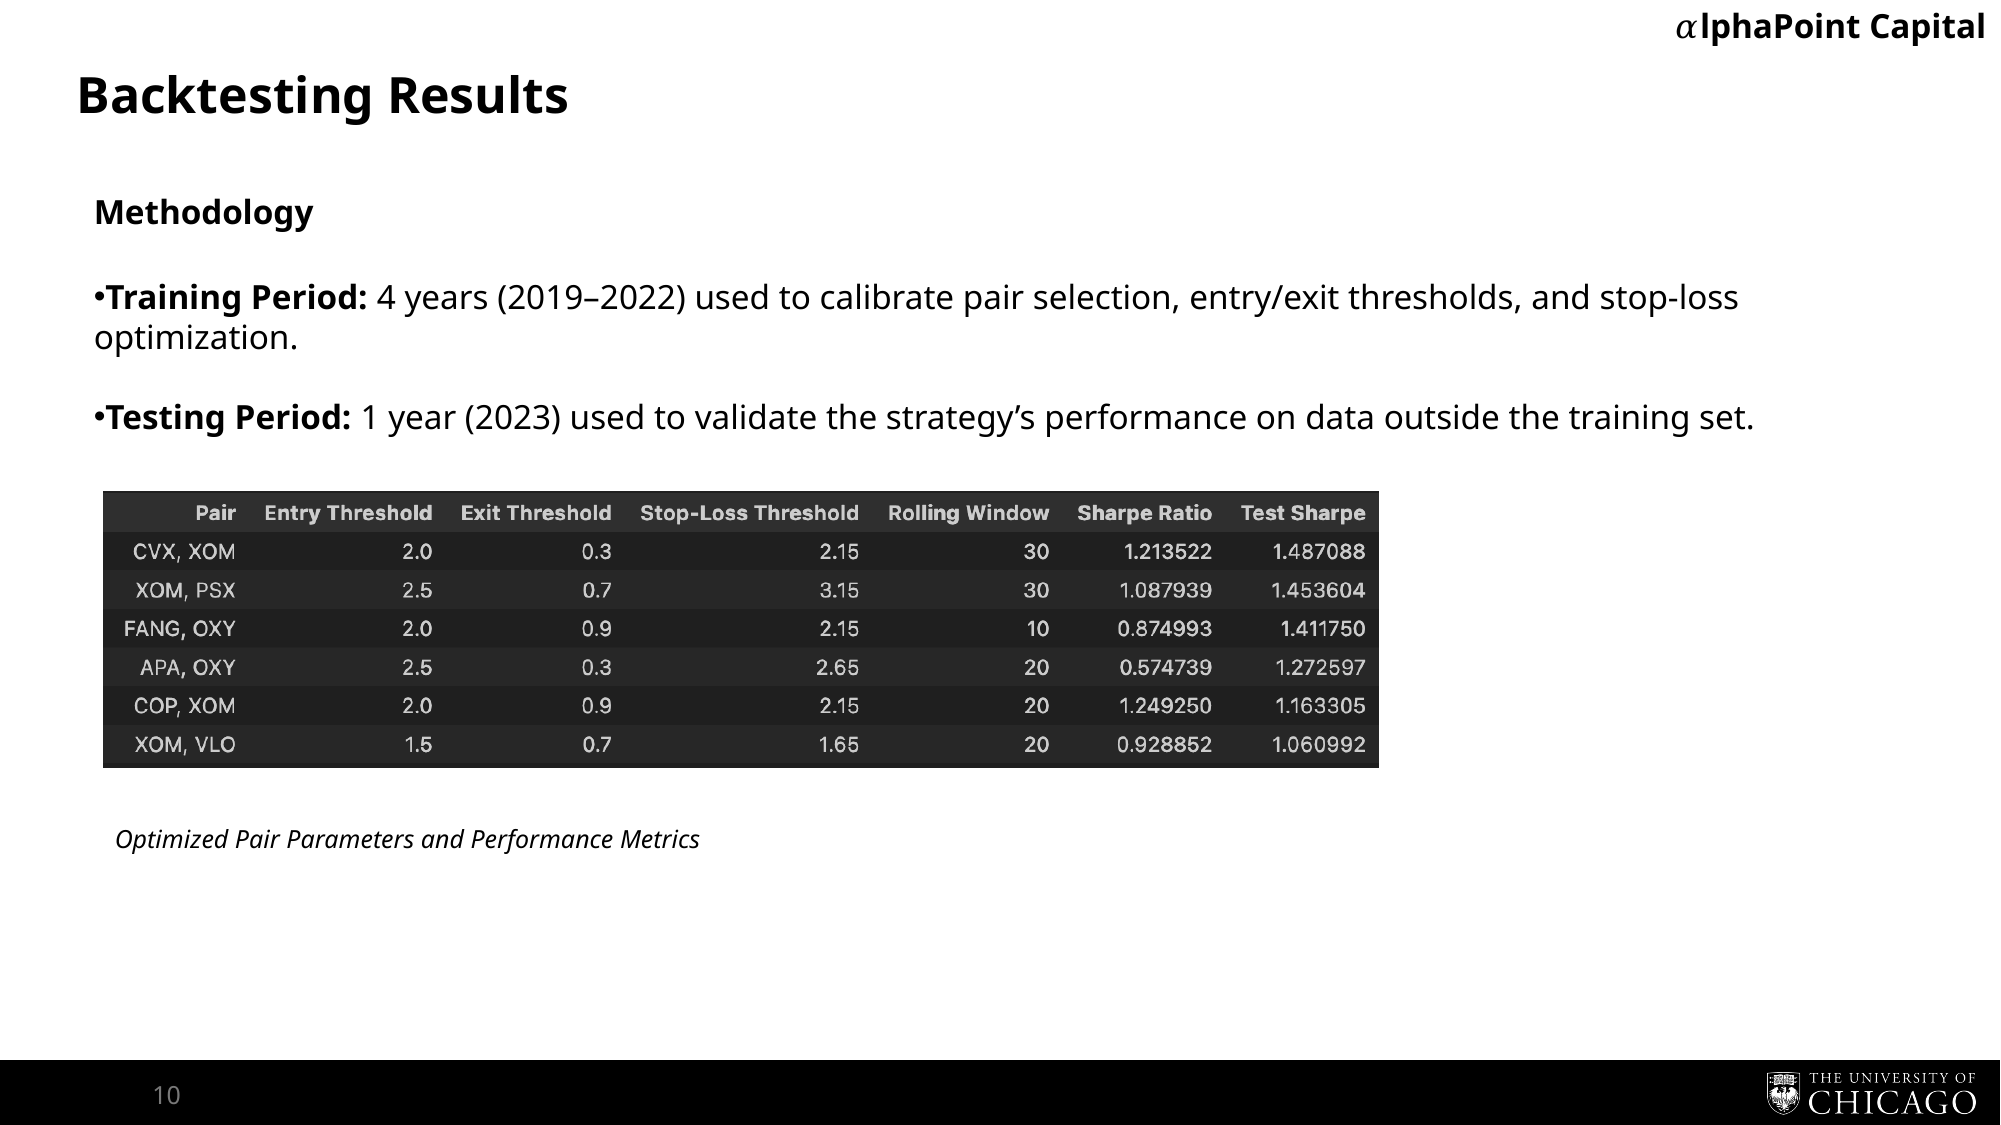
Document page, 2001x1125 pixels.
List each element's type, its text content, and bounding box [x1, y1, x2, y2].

text_box Optimized Pair Parameters and Performance Metrics [99, 816, 716, 862]
text_box Backtesting Results [61, 55, 1705, 131]
picture [1766, 1071, 1976, 1115]
text_box 𝛼lphaPoint Capital [1642, 0, 2000, 53]
text_box [0, 1060, 2000, 1125]
slide_number 10 [137, 1067, 588, 1125]
text_box Methodology Training Period: 4 years (2019–2022) used to calibrate pair selection, entry/exit thresholds, and stop-loss optimization. Testing Period: 1 year (2023) used to validate the strategy’s performance on data outside the training set. [78, 183, 1937, 489]
picture [102, 491, 1379, 768]
